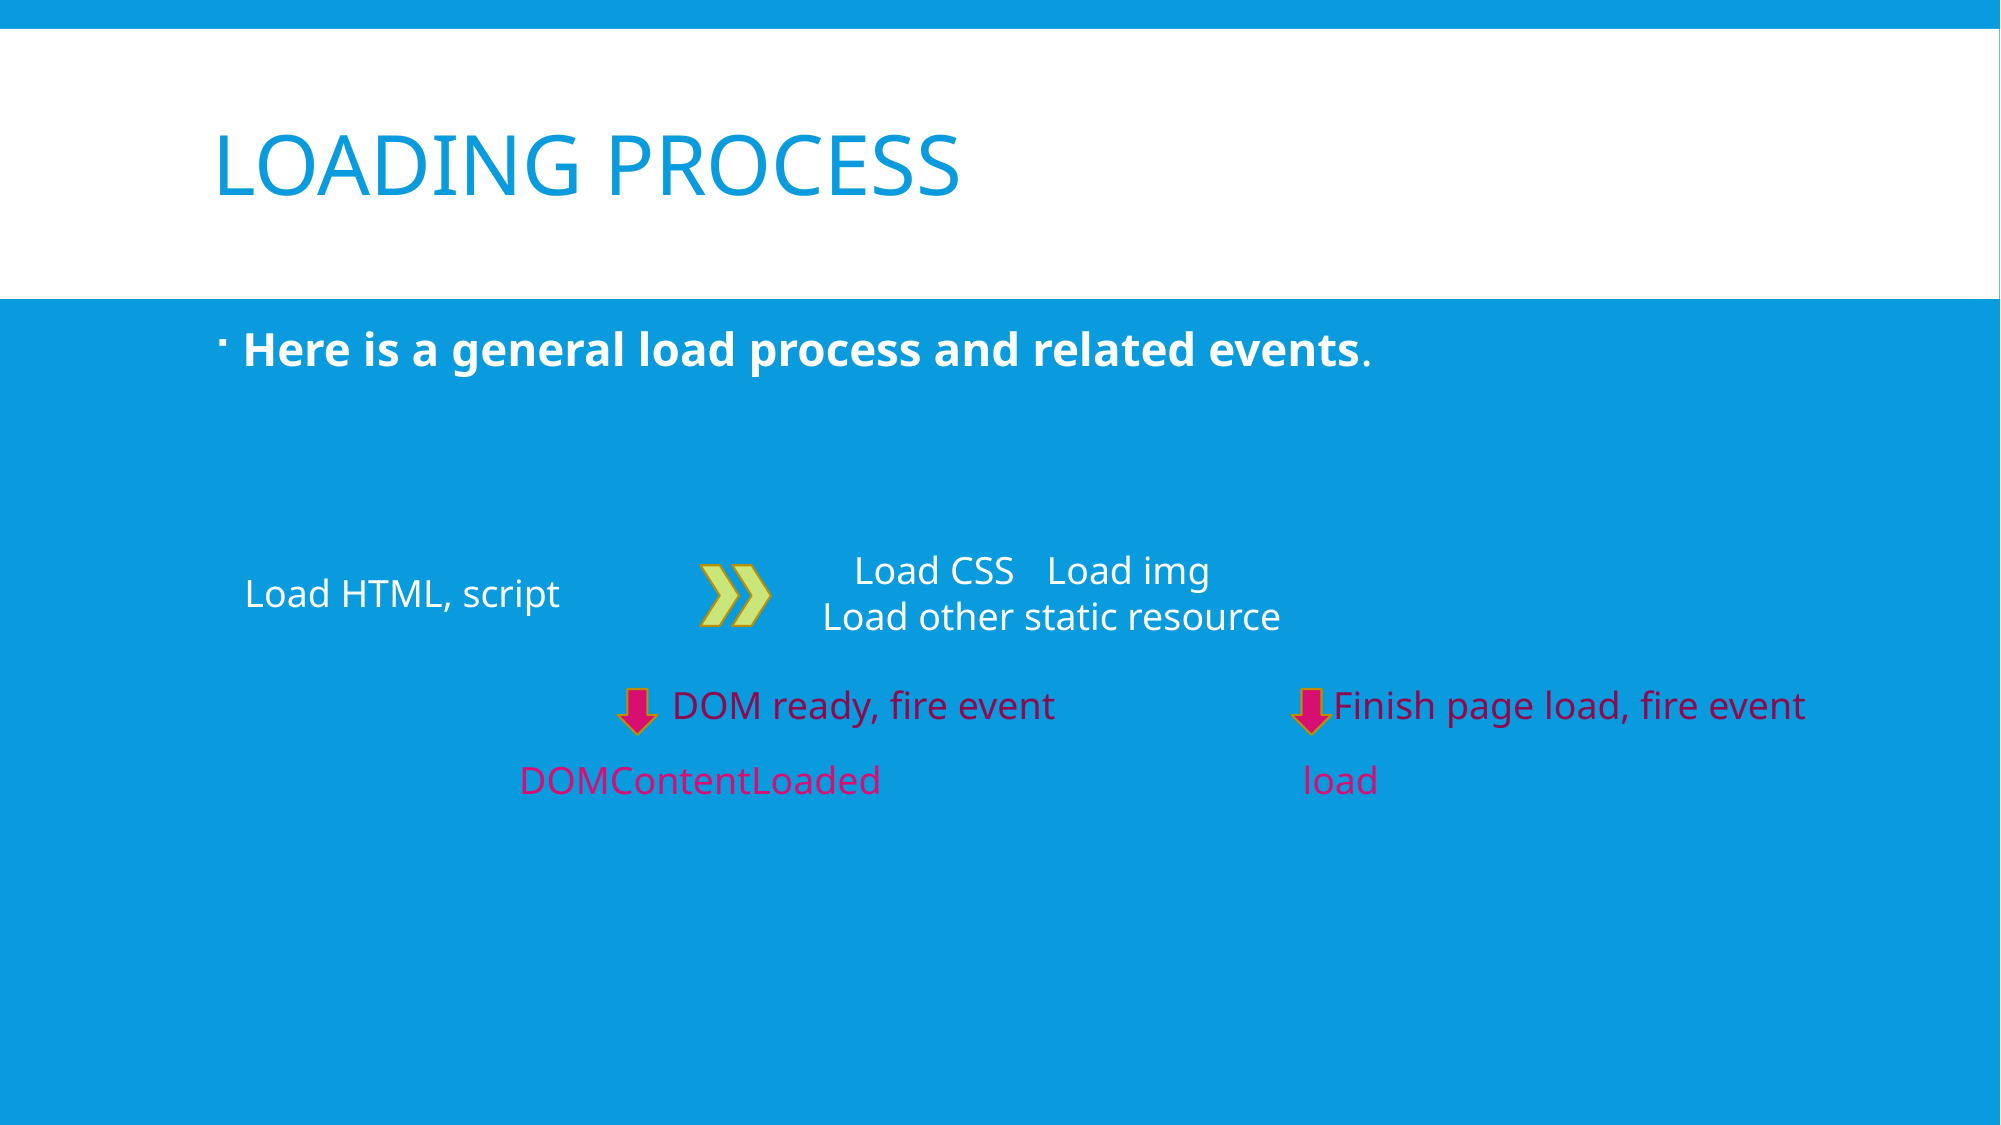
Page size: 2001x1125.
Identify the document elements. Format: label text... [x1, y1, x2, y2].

list Here is a general load process and related events. [197, 319, 1803, 436]
text_box DOMContentLoaded [504, 749, 897, 810]
text_box Load HTML, script [229, 562, 576, 623]
text_box Load img [1031, 539, 1226, 585]
text_box [1290, 687, 1318, 736]
text_box Load CSS [839, 539, 1030, 585]
text_box Finish page load, fire event [1318, 674, 1822, 735]
title Loading process [197, 46, 1803, 295]
text_box [616, 687, 657, 736]
text_box DOM ready, fire event [657, 674, 1071, 735]
text_box load [1287, 749, 1394, 810]
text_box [700, 564, 771, 627]
text_box Load other static resource [807, 585, 1297, 646]
